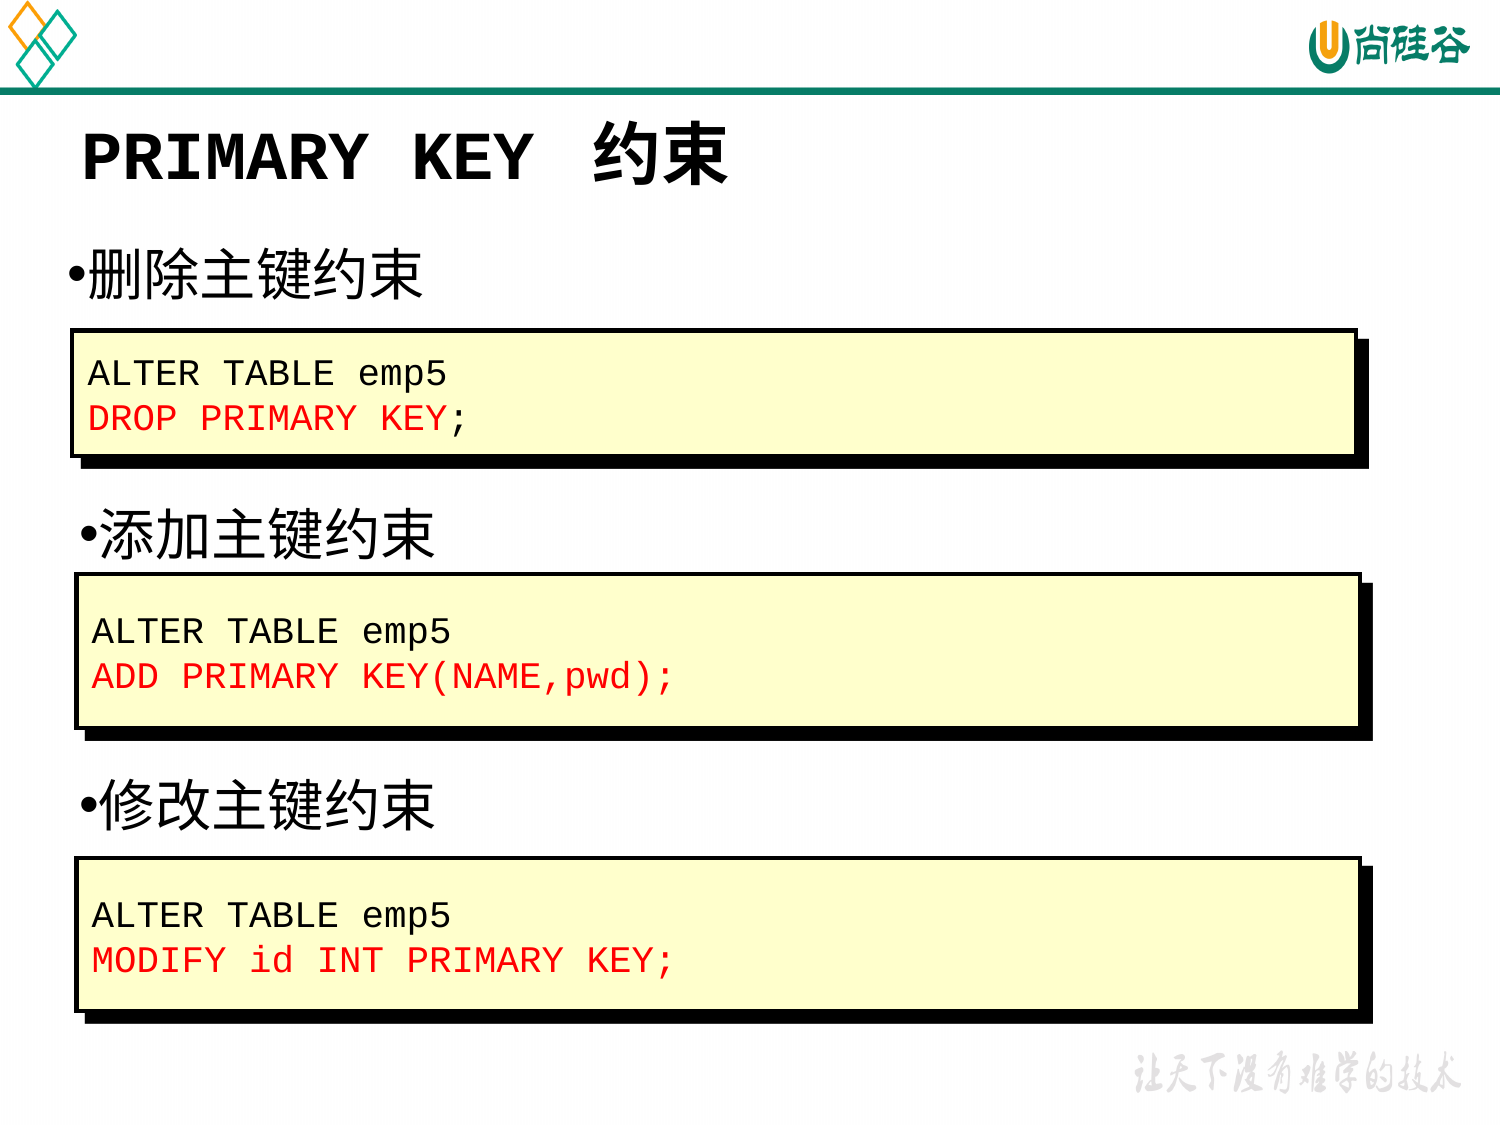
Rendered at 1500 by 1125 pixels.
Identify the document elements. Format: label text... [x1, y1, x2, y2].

title PRIMARY KEY 约束 [66, 112, 1329, 350]
picture [0, 0, 1500, 1125]
text_box ALTER TABLE emp5 ADD PRIMARY KEY(NAME,pwd); [76, 574, 1361, 728]
text_box ALTER TABLE emp5 DROP PRIMARY KEY; [72, 330, 1357, 457]
text_box 删除主键约束 [52, 231, 1282, 314]
text_box 添加主键约束 [64, 491, 1294, 574]
text_box ALTER TABLE emp5 MODIFY id INT PRIMARY KEY; [76, 857, 1361, 1012]
text_box 修改主键约束 [64, 763, 1294, 846]
